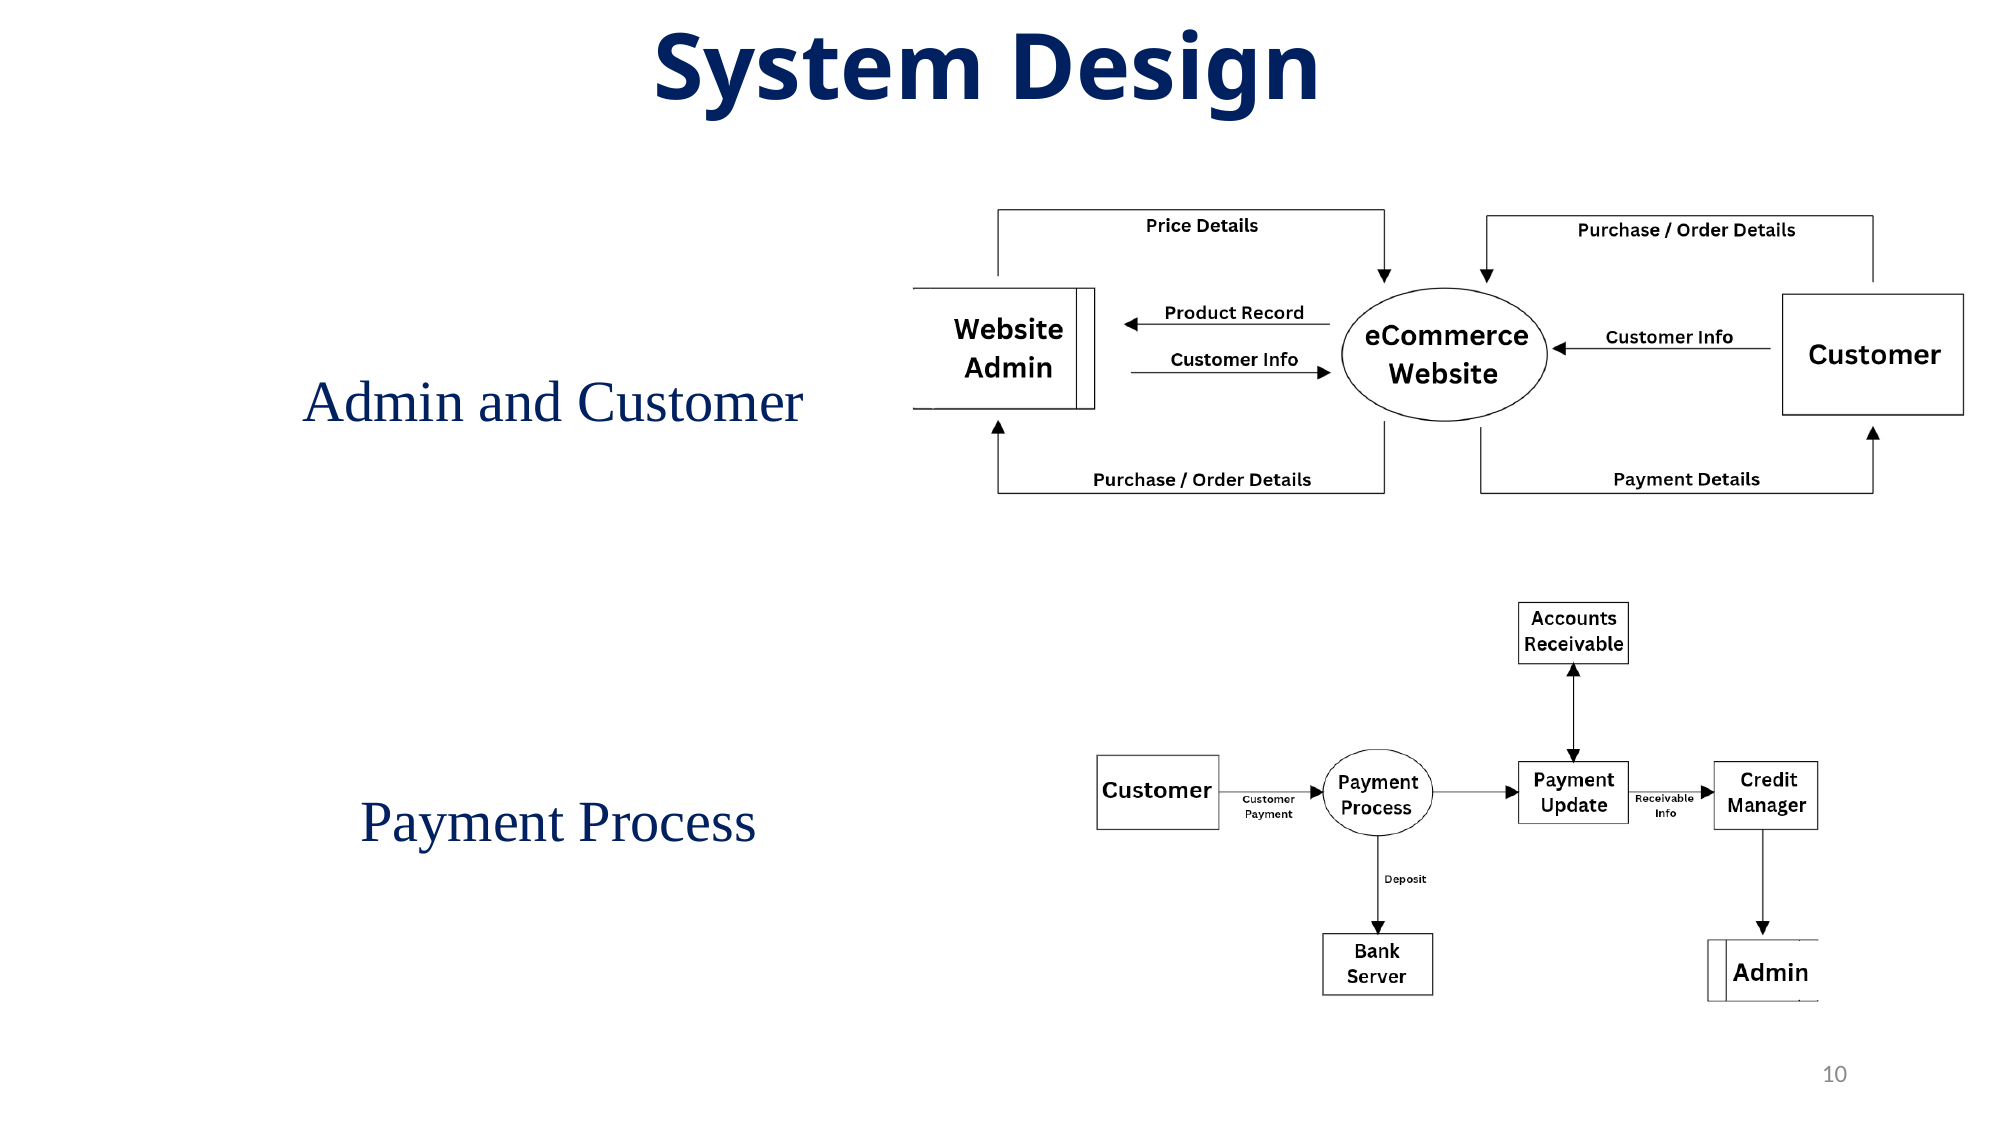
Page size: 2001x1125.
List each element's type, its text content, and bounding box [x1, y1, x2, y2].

picture [876, 130, 2000, 576]
title System Design [137, 0, 1863, 140]
picture [1051, 577, 1867, 1029]
list Admin and Customer Payment Process [137, 273, 1863, 1014]
slide_number 10 [1412, 1042, 1863, 1103]
